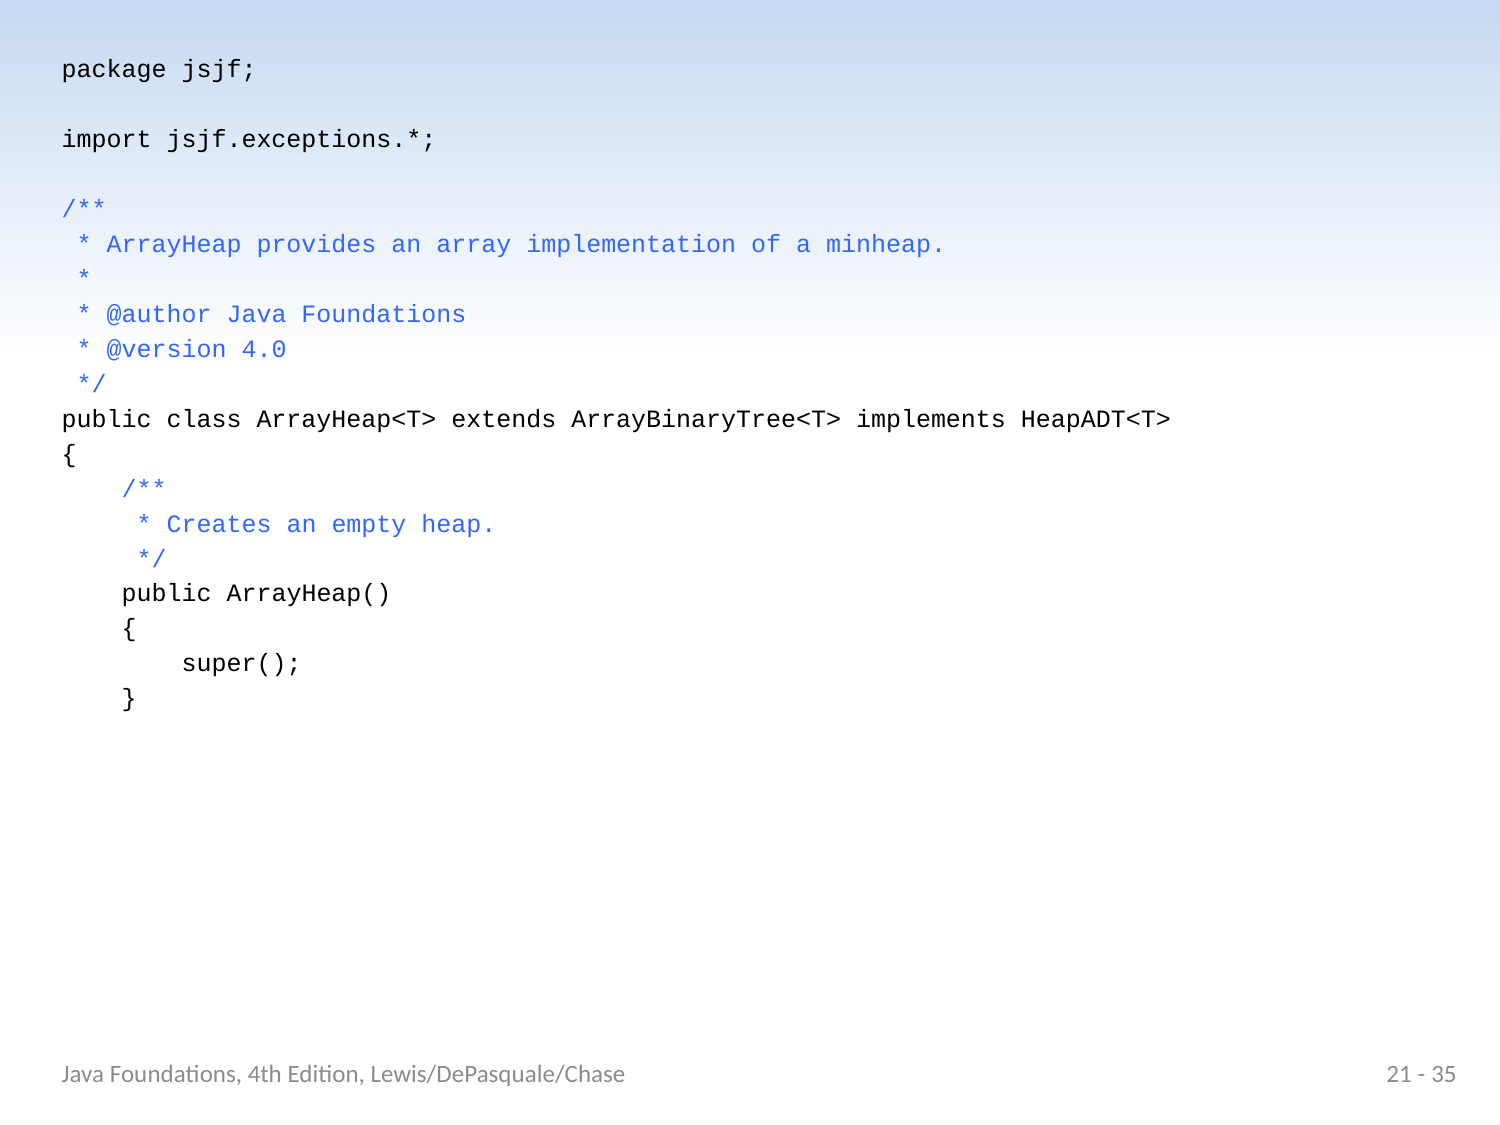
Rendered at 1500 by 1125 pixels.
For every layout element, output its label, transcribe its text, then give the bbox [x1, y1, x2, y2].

footer Java Foundations, 4th Edition, Lewis/DePasquale/Chase [46, 1042, 1121, 1103]
slide_number 21 - 35 [1121, 1042, 1472, 1103]
list package jsjf; import jsjf.exceptions.*; /** * ArrayHeap provides an array implementation of a minheap. * * @author Java Foundations * @version 4.0 */ public class ArrayHeap<T> extends ArrayBinaryTree<T> implements HeapADT<T> { /** * Creates an empty heap. */ public ArrayHeap() { super(); } [46, 45, 1473, 1043]
